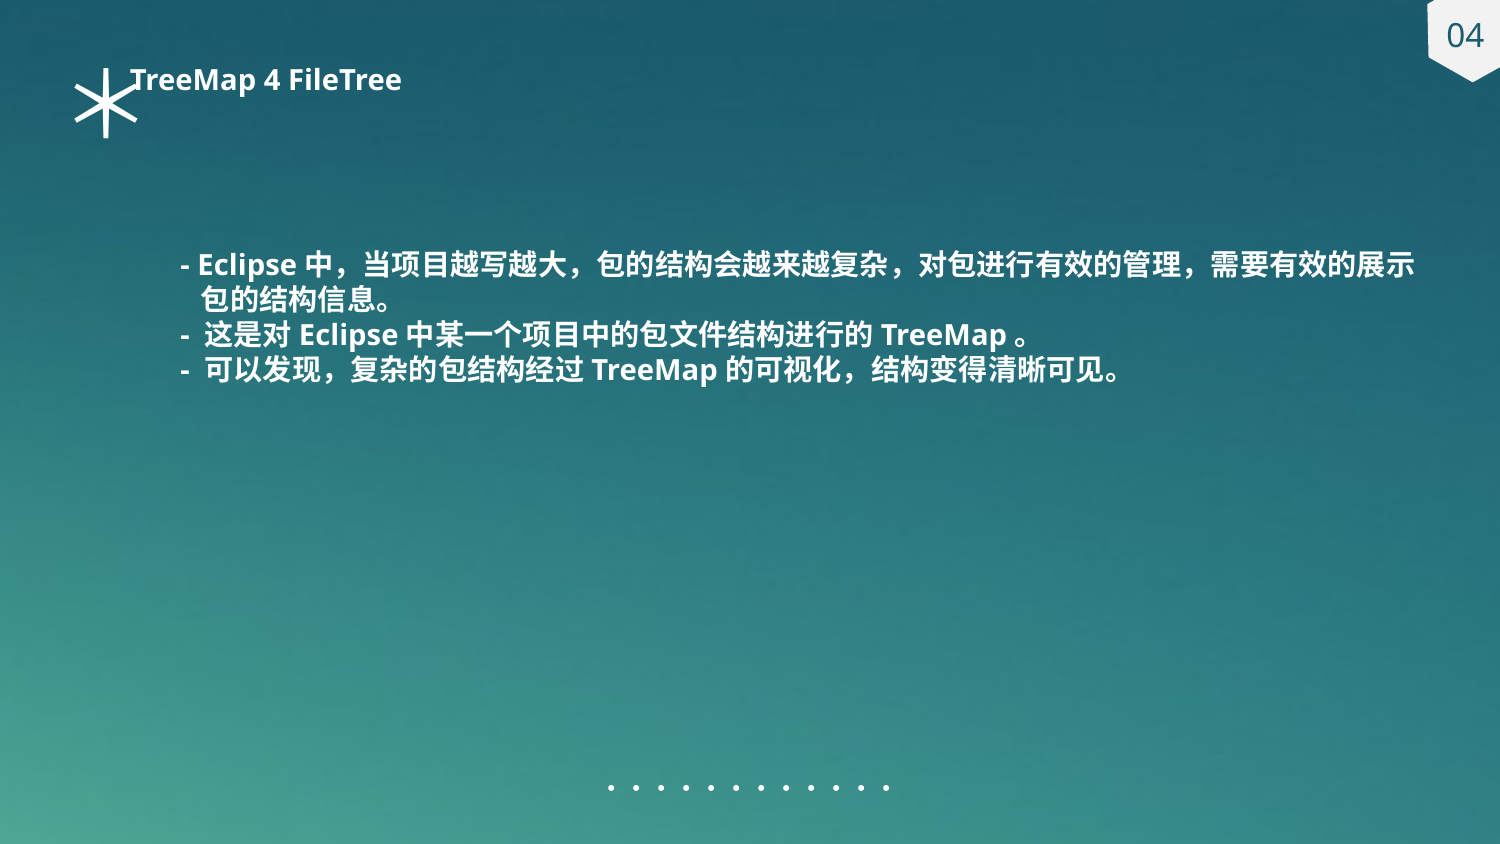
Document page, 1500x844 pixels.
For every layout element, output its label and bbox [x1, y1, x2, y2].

text_box [608, 784, 890, 792]
picture [0, 0, 1500, 844]
text_box [12, 38, 420, 166]
